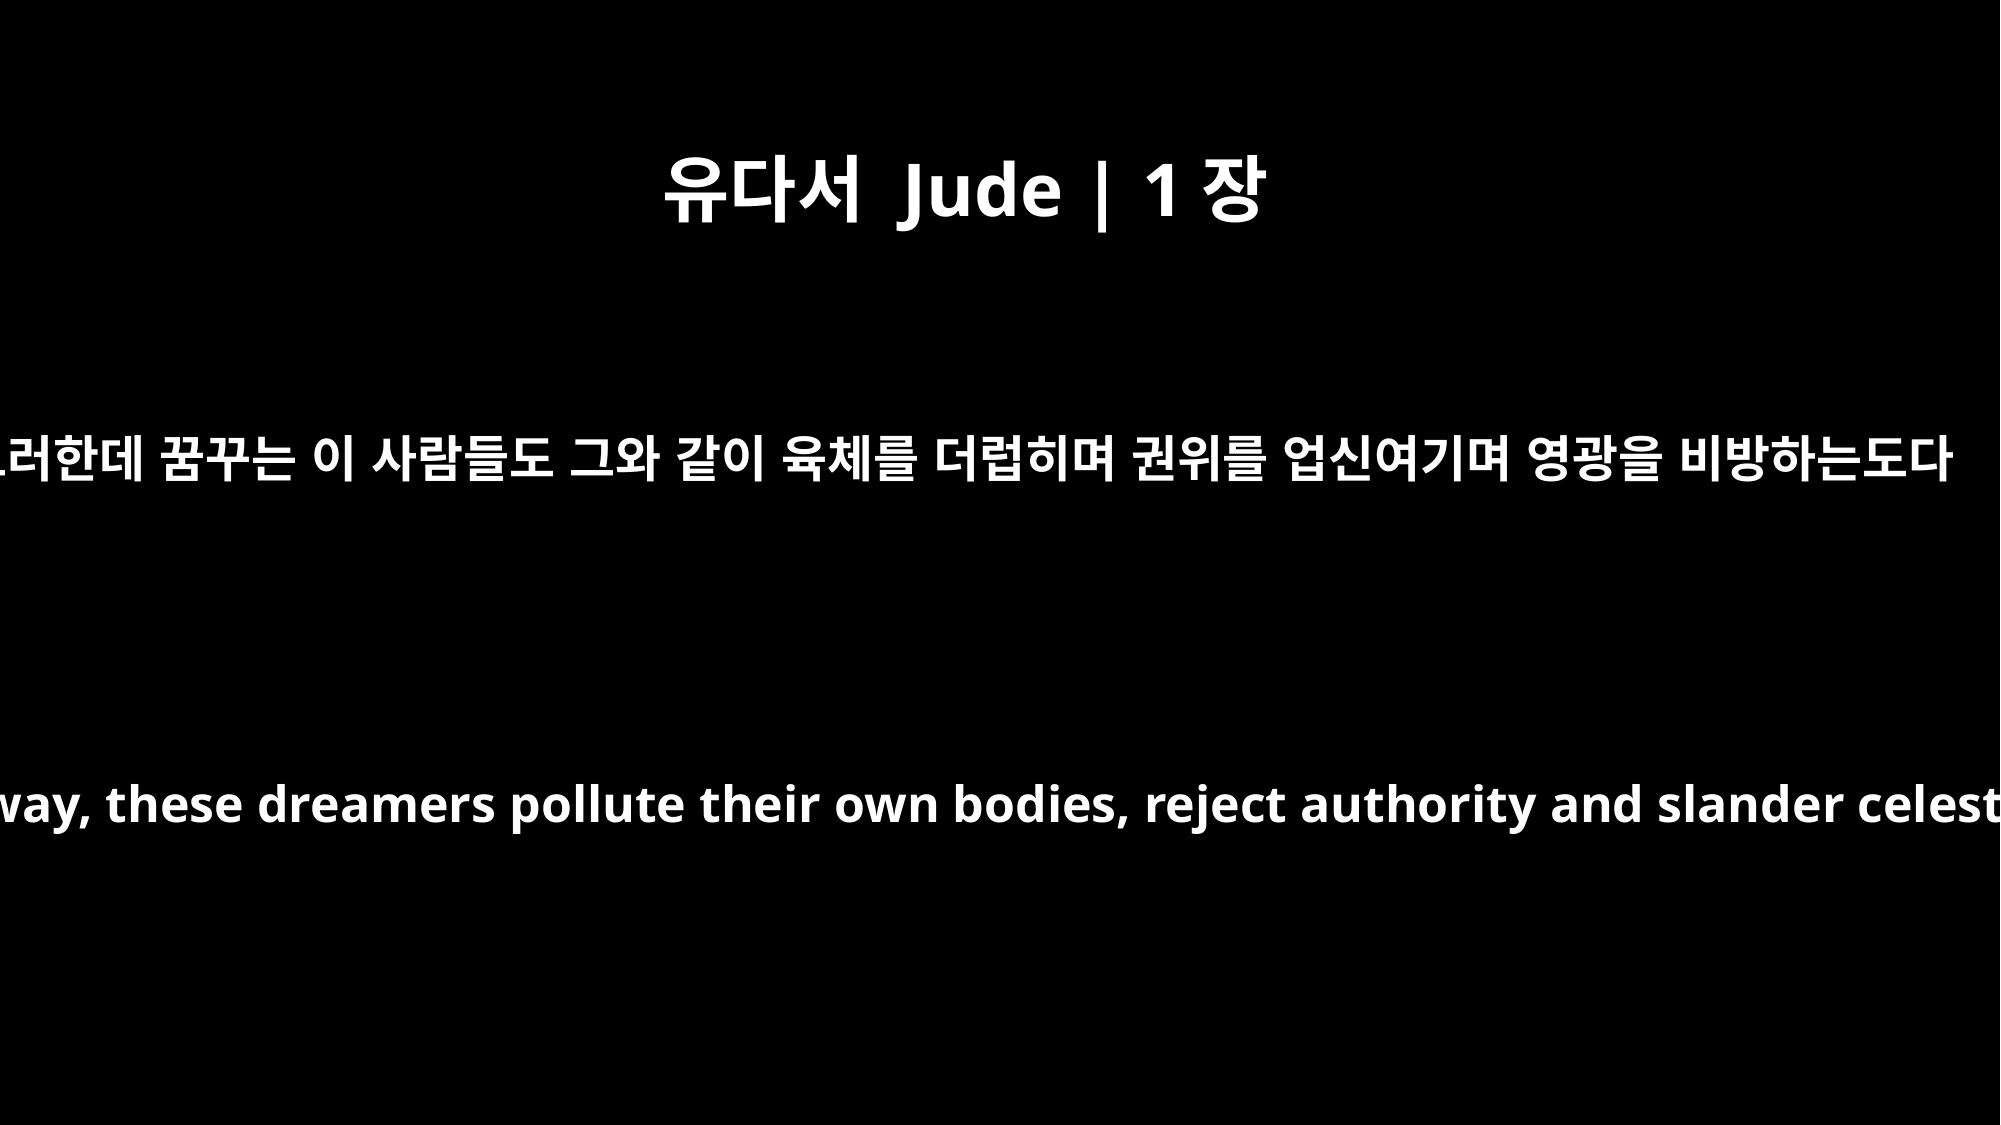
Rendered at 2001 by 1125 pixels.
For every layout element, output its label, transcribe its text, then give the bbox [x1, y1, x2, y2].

text_box In the very same way, these dreamers pollute their own bodies, reject authority and slander celestial beings. [0, 764, 2000, 840]
text_box 8 그러한데 꿈꾸는 이 사람들도 그와 같이 육체를 더럽히며 권위를 업신여기며 영광을 비방하는도다 [0, 359, 1971, 495]
text_box 유다서 Jude | 1장 [648, 136, 1284, 239]
